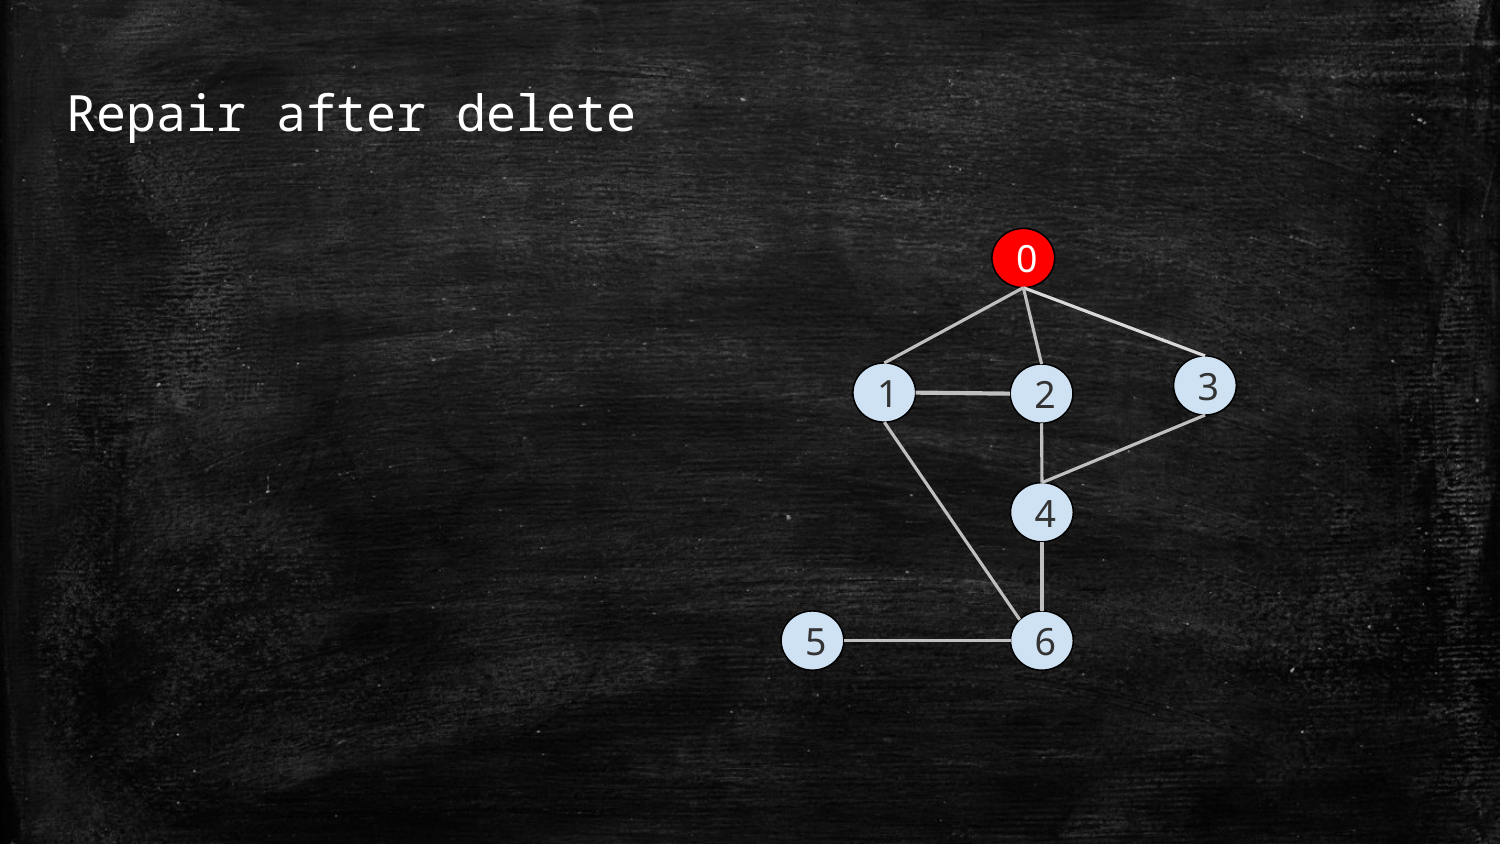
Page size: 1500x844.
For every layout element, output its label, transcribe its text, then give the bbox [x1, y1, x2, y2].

text_box 1 [852, 362, 916, 423]
text_box 5 [781, 610, 844, 671]
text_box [1041, 415, 1205, 483]
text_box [1023, 287, 1042, 365]
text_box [884, 287, 1023, 363]
title Repair after delete [51, 72, 1449, 167]
text_box 4 [1020, 482, 1074, 542]
text_box 6 [1010, 611, 1074, 671]
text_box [1042, 287, 1205, 356]
text_box 0 [991, 228, 1055, 287]
text_box 2 [1010, 364, 1073, 424]
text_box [884, 422, 1020, 620]
text_box 3 [1173, 355, 1237, 416]
